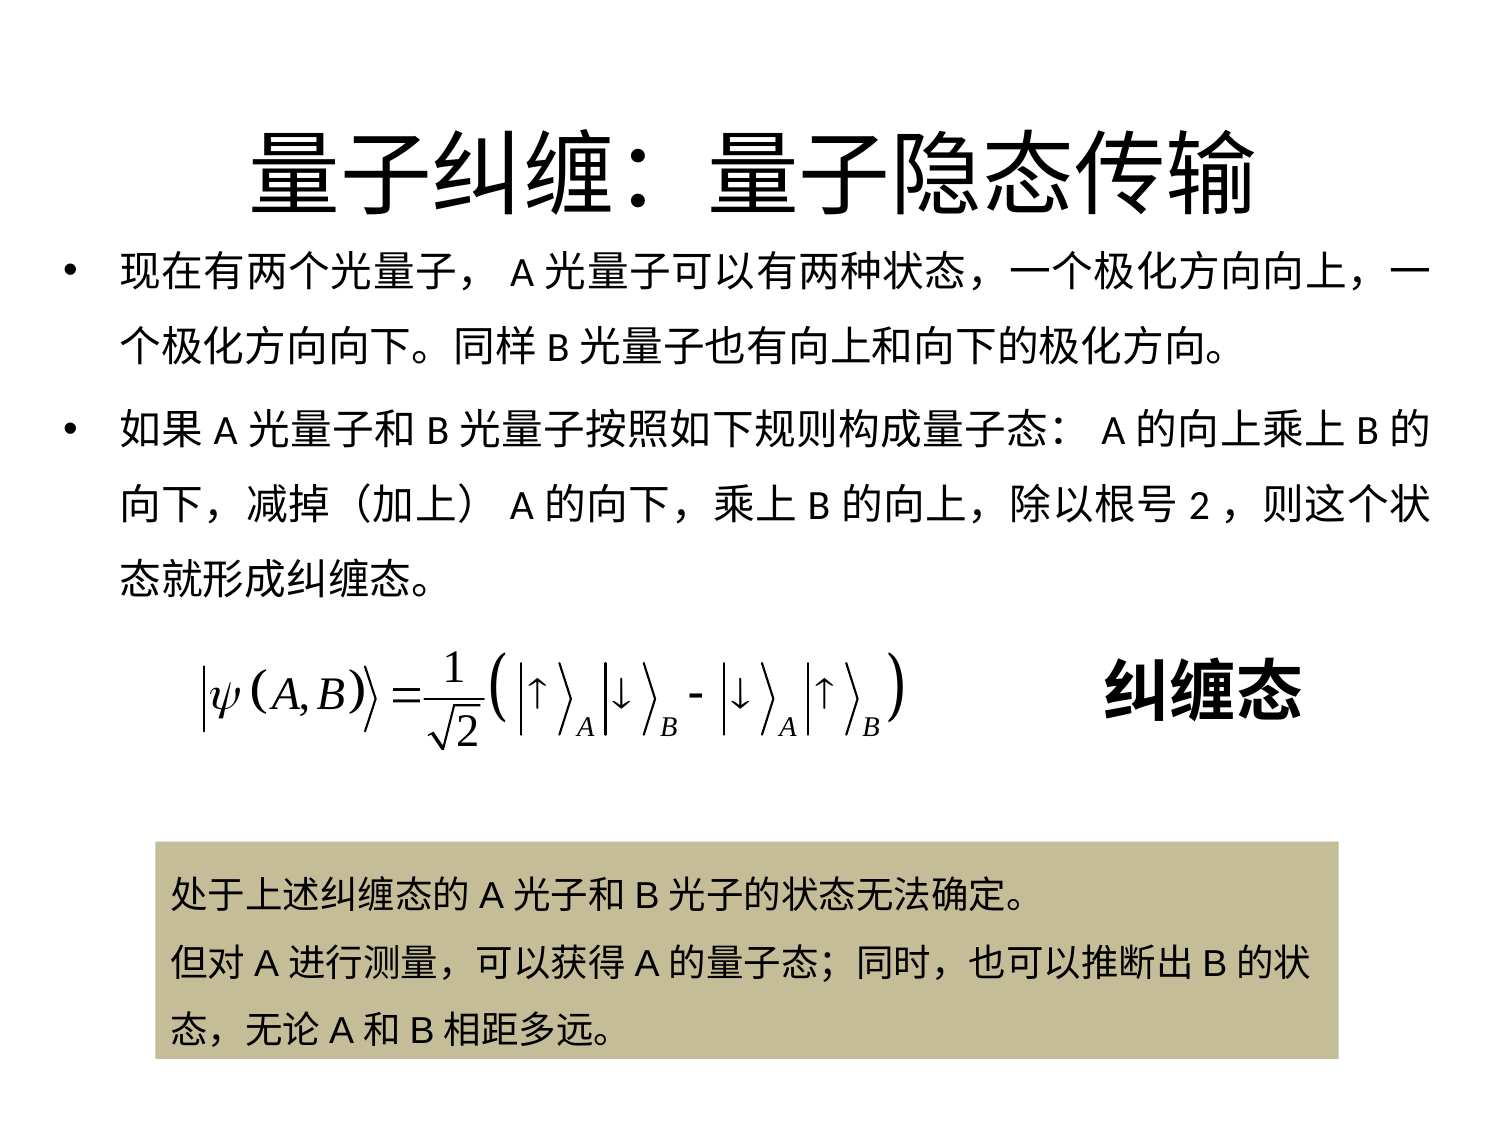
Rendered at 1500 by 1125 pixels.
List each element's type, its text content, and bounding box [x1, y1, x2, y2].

text_box 现在有两个光量子，A光量子可以有两种状态，一个极化方向向上，一个极化方向向下。同样B光量子也有向上和向下的极化方向。 如果A光量子和B光量子按照如下规则构成量子态：A的向上乘上B的向下，减掉（加上）A的向下，乘上B的向上，除以根号2，则这个状态就形成纠缠态。 [48, 211, 1446, 683]
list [195, 641, 909, 760]
text_box 纠缠态 [1088, 641, 1319, 737]
text_box 处于上述纠缠态的A光子和B光子的状态无法确定。 但对A进行测量，可以获得A的量子态；同时，也可以推断出B的状态，无论A和B相距多远。 [155, 841, 1339, 1059]
title 量子纠缠：量子隐态传输 [233, 107, 1319, 211]
